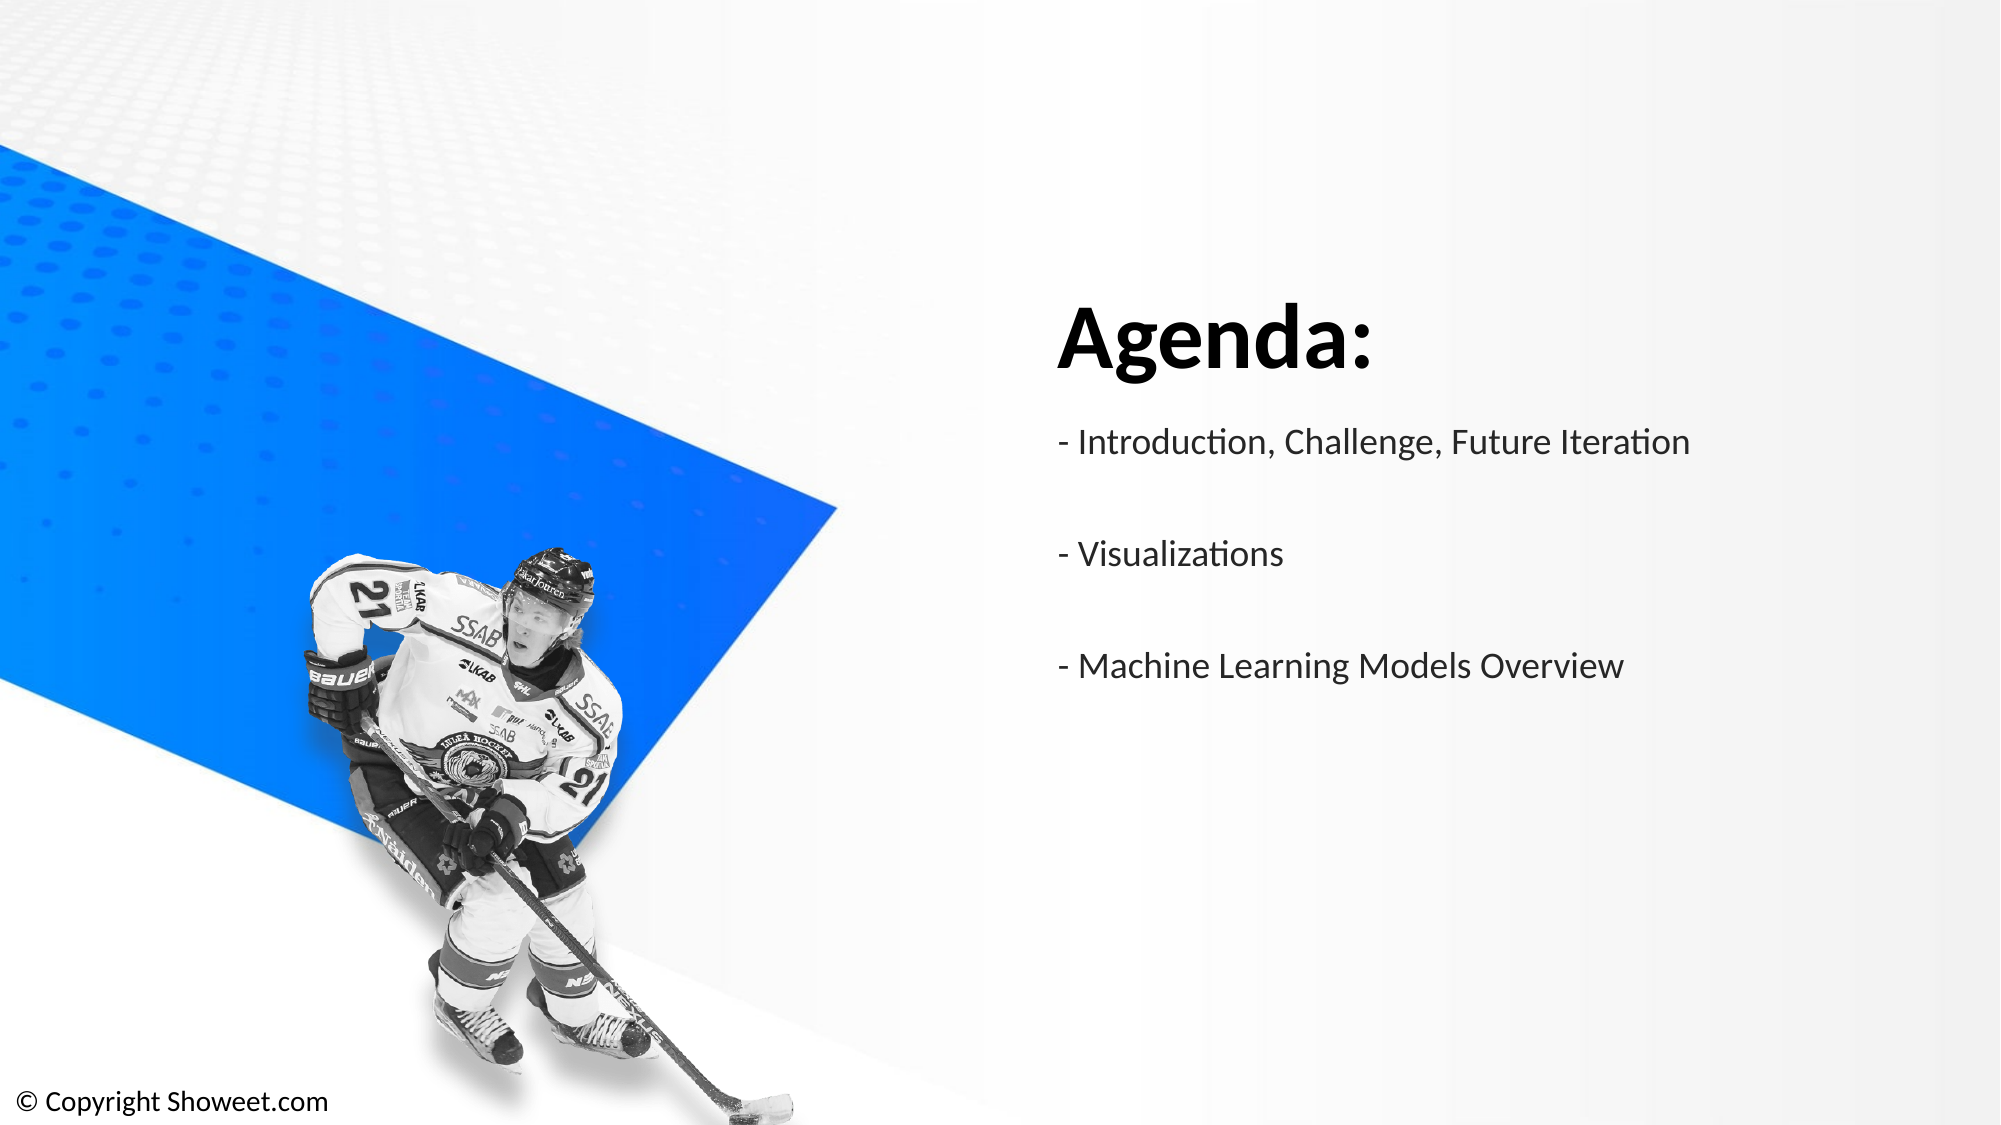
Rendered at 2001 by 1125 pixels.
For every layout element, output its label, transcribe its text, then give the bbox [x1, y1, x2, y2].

title Agenda: [1042, 280, 1862, 397]
text_box © Copyright Showeet.com [0, 1074, 285, 1125]
picture [0, 0, 2000, 1125]
list - Introduction, Challenge, Future Iteration - Visualizations - Machine Learning Models Overview [1042, 414, 1862, 729]
